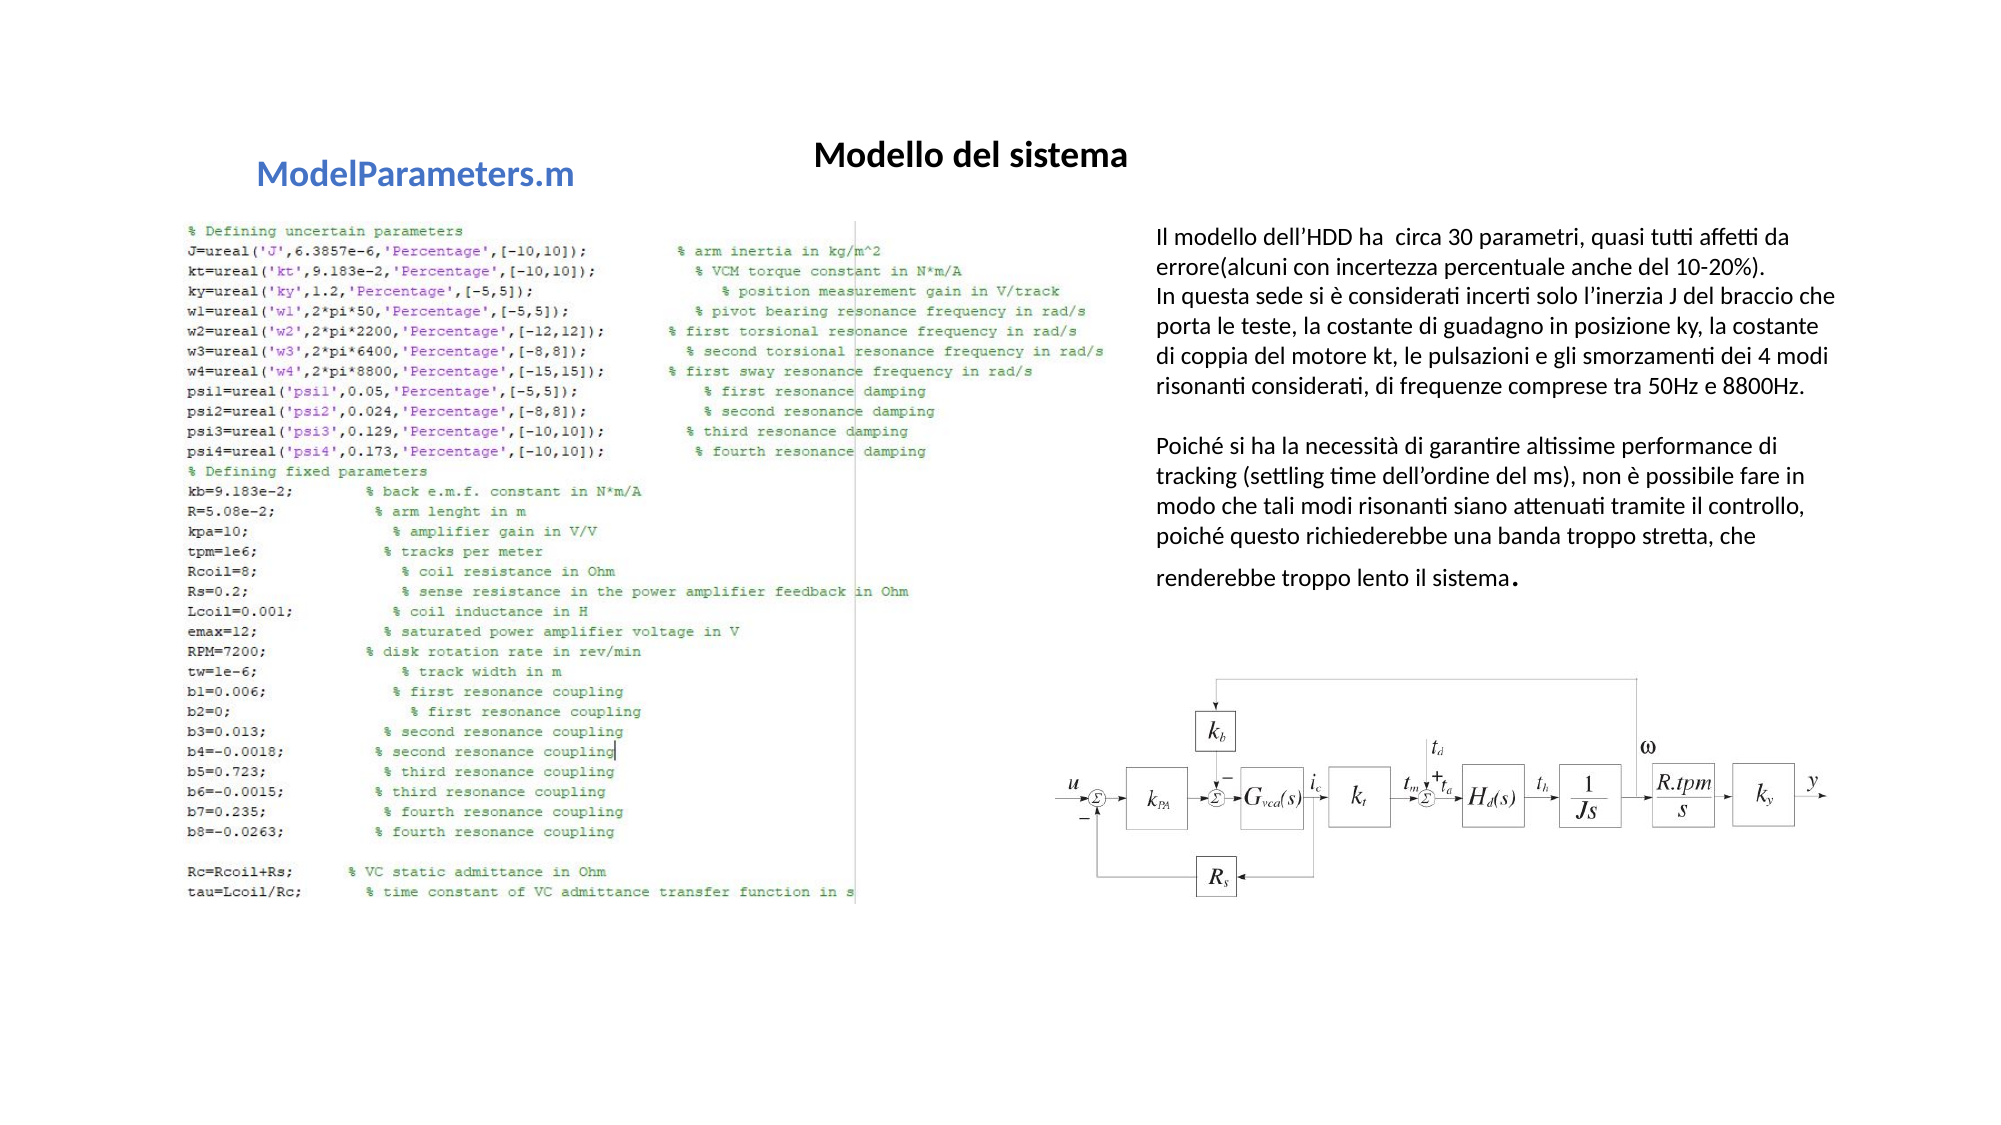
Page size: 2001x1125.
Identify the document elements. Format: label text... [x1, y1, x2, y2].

text_box ModelParameters.m [241, 141, 628, 201]
picture [183, 221, 1838, 913]
text_box Modello del sistema [563, 122, 1379, 183]
text_box Il modello dell’HDD ha circa 30 parametri, quasi tutti affetti da errore(alcuni con incertezza percentuale anche del 10-20%). In questa sede si è considerati incerti solo l’inerzia J del braccio che porta le teste, la costante di guadagno in posizione ky, la costante di coppia del motore kt, le pulsazioni e gli smorzamenti dei 4 modi risonanti considerati, di frequenze comprese tra 50Hz e 8800Hz. Poiché si ha la necessità di garantire altissime performance di tracking (settling time dell’ordine del ms), non è possibile fare in modo che tali modi risonanti siano attenuati tramite il controllo, poiché questo richiederebbe una banda troppo stretta, che renderebbe troppo lento il sistema. [1141, 212, 1859, 602]
